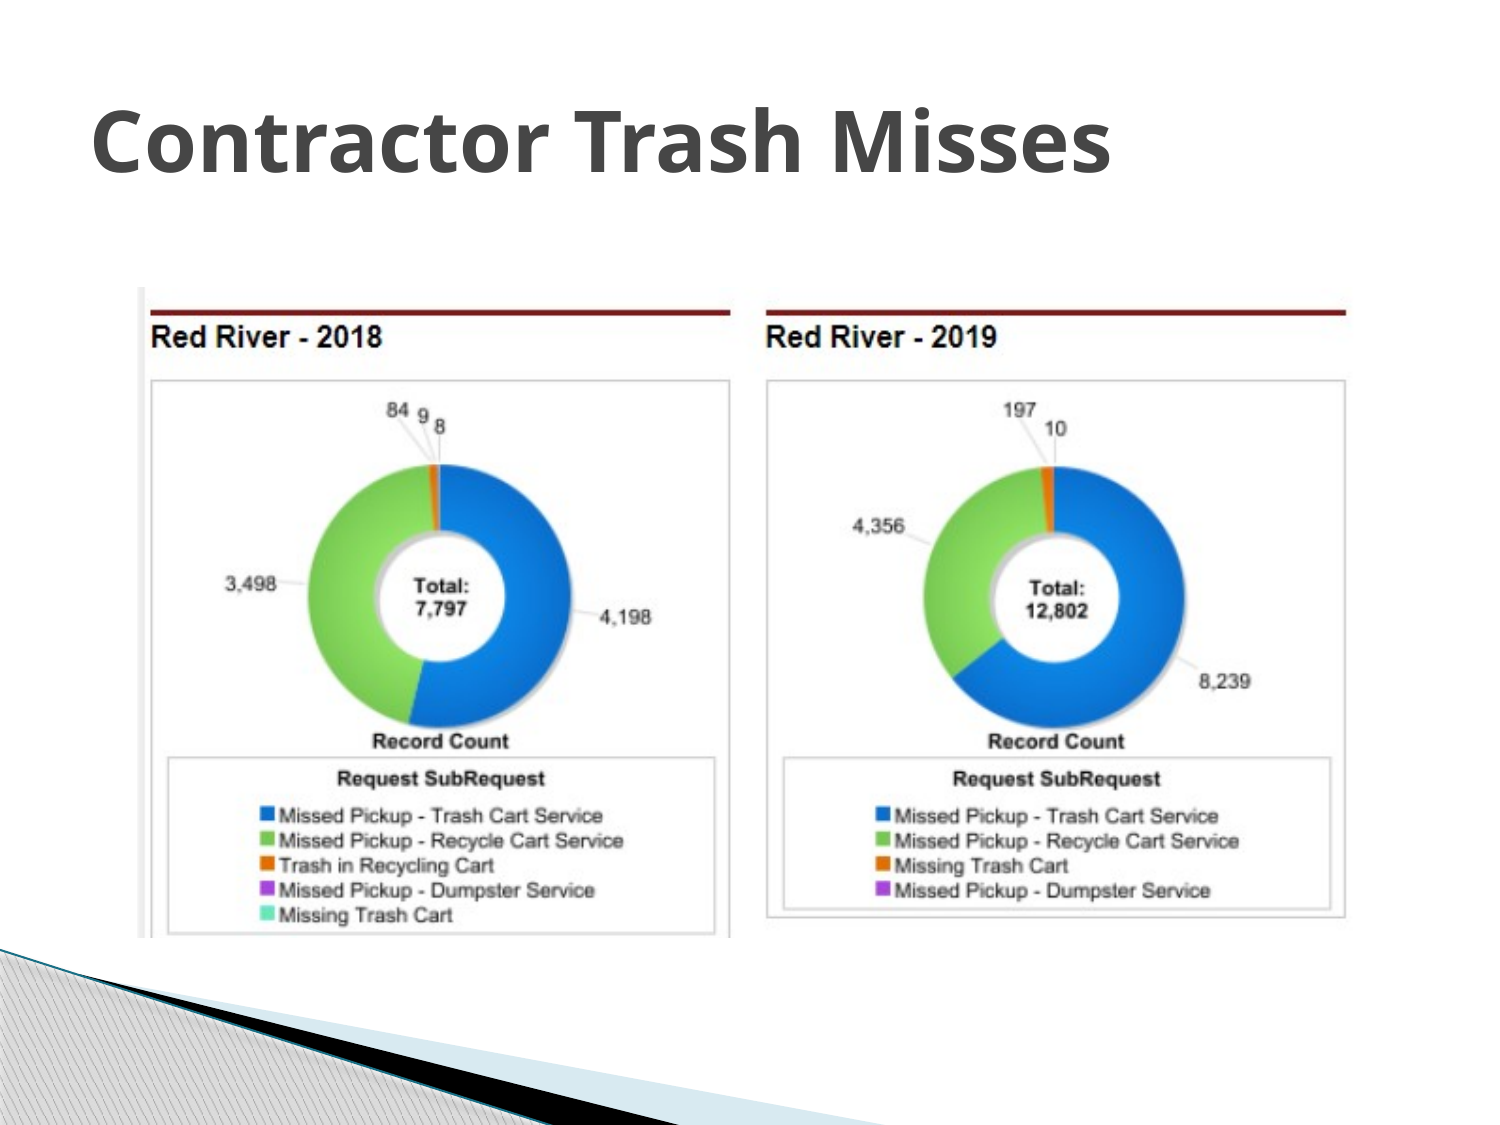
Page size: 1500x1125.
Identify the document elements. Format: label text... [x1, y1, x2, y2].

title Contractor Trash Misses [75, 45, 1425, 233]
picture [137, 287, 1366, 938]
